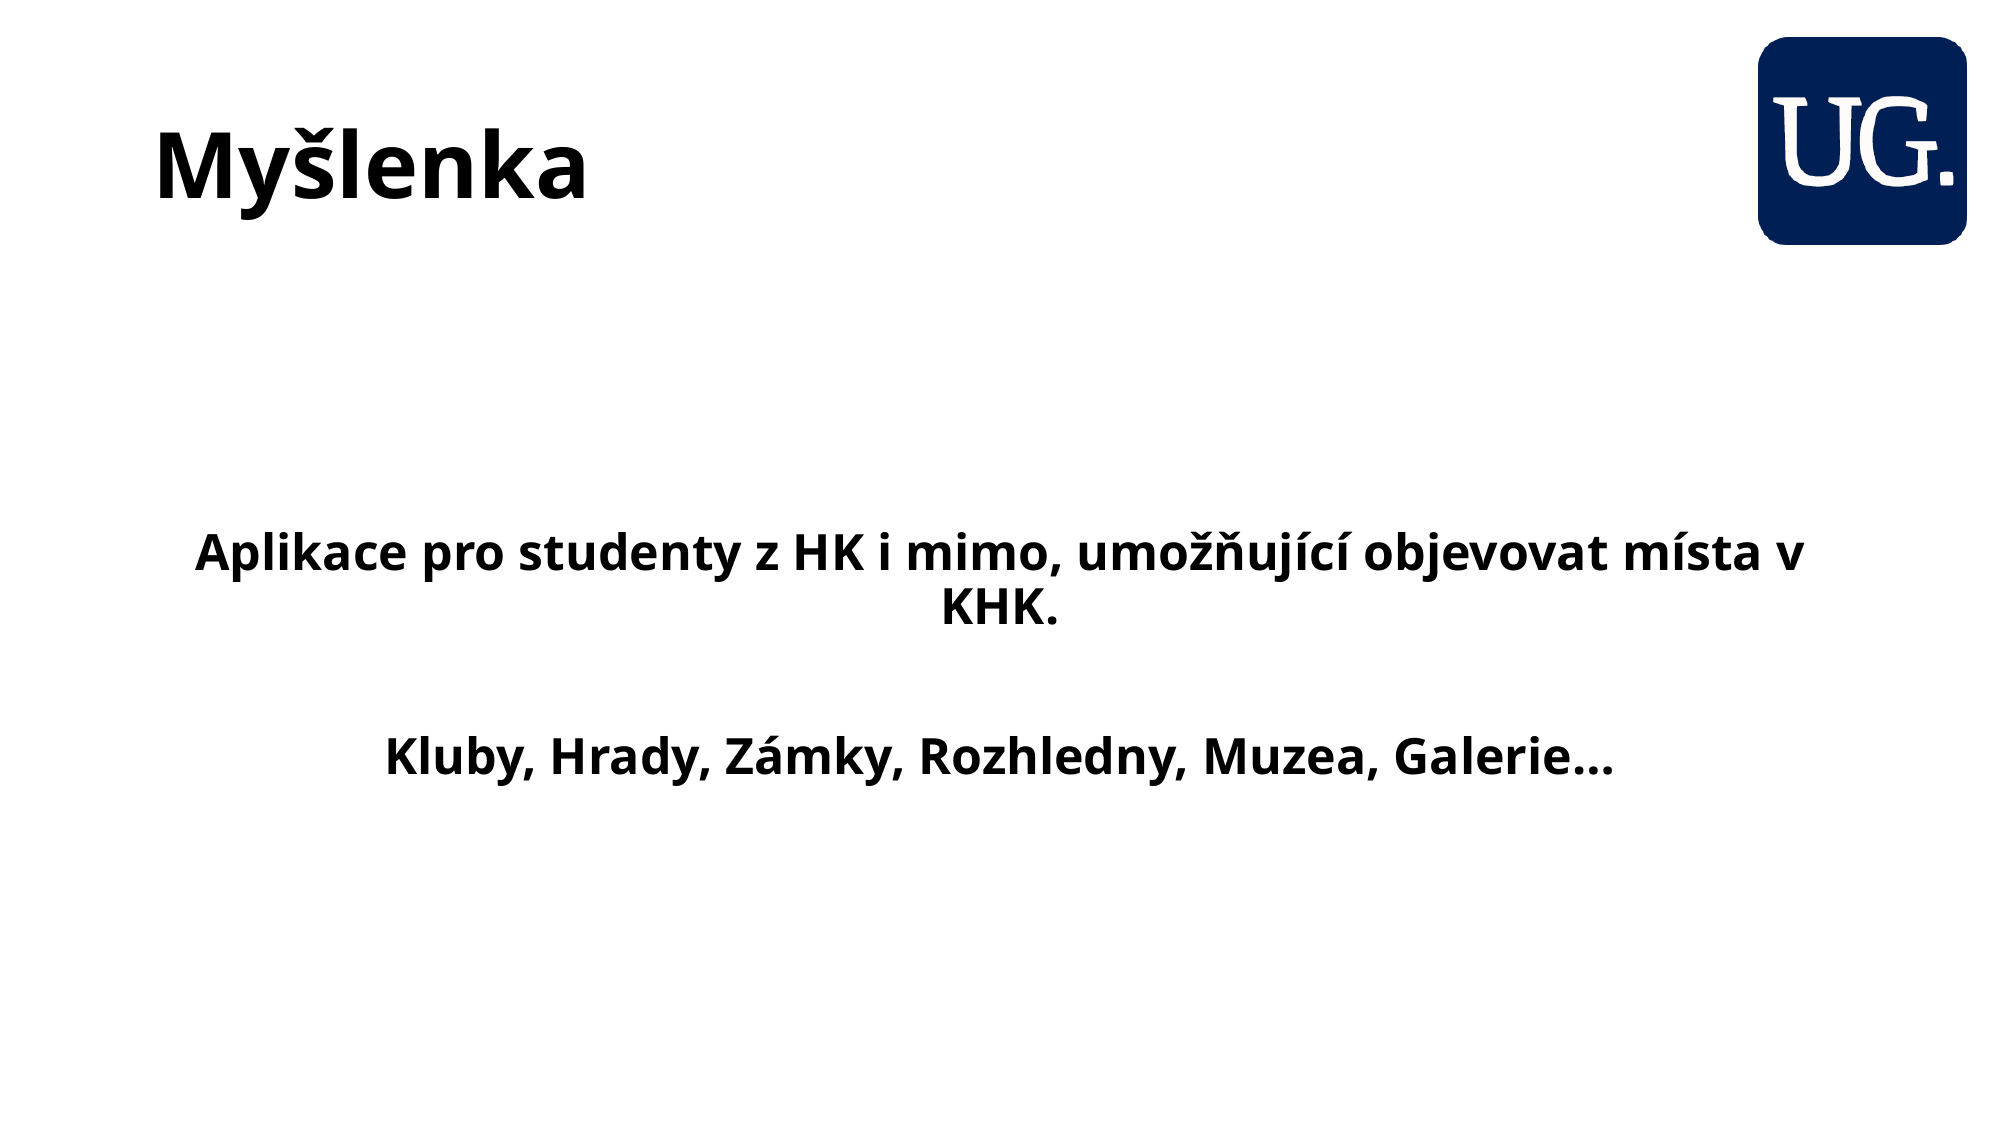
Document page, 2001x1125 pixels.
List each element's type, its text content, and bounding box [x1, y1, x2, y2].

list Aplikace pro studenty z HK i mimo, umožňující objevovat místa v KHK. Kluby, Hrady, Zámky, Rozhledny, Muzea, Galerie… [137, 299, 1863, 1014]
picture [1758, 37, 1967, 245]
title Myšlenka [137, 59, 1863, 278]
